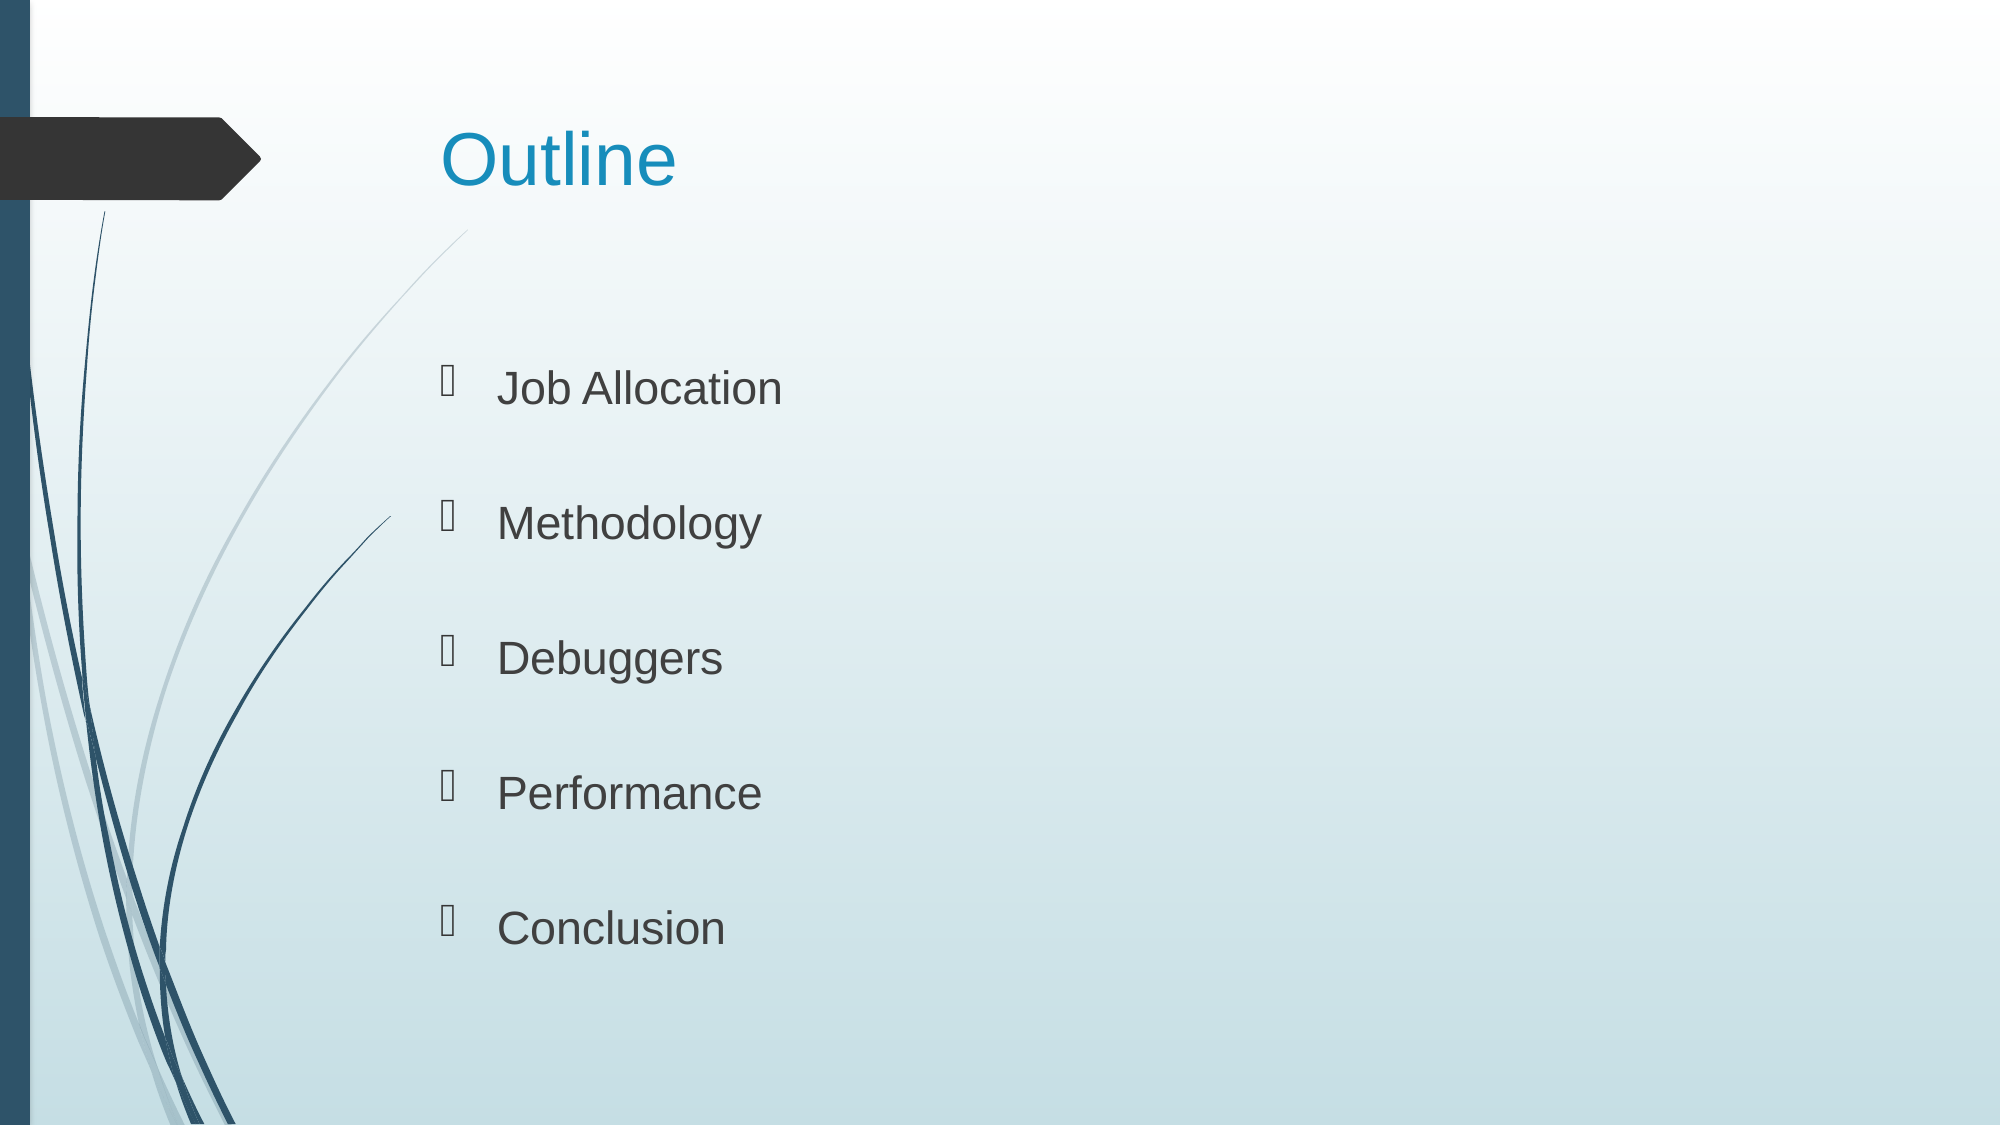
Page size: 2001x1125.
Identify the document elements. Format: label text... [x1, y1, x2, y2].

title Outline [425, 102, 1888, 313]
list Job Allocation Methodology Debuggers Performance Conclusion [424, 350, 1888, 970]
